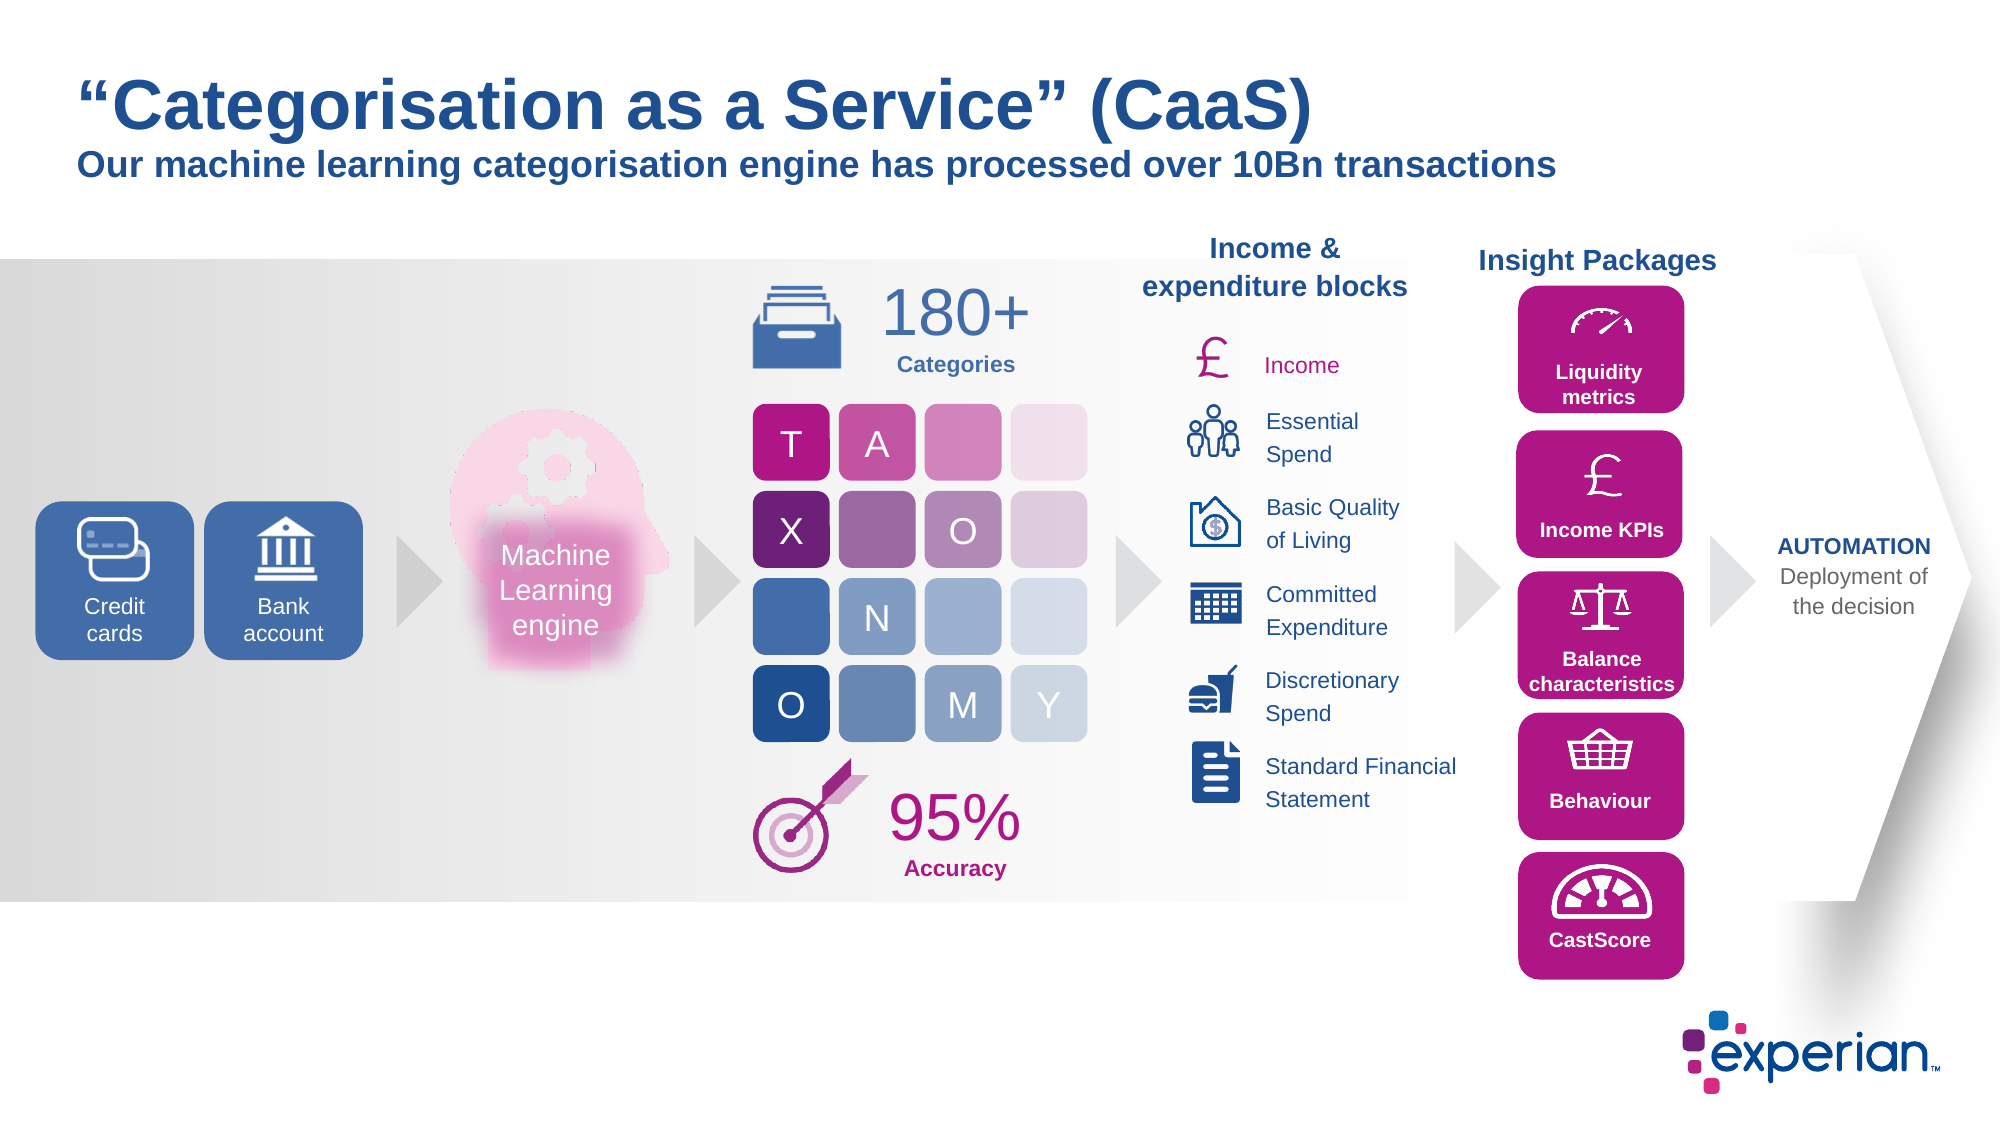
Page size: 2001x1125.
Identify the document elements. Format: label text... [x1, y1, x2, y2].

text_box Insight Packages [1492, 235, 1762, 284]
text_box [694, 261, 1088, 890]
text_box [0, 259, 1511, 902]
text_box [35, 442, 363, 661]
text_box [1115, 218, 1492, 810]
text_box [1709, 521, 1969, 629]
text_box [1492, 577, 1503, 598]
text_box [1675, 254, 1972, 902]
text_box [396, 390, 694, 701]
text_box “Categorisation as a Service” (CaaS) Our machine learning categorisation engine has processed over 10Bn transactions [76, 68, 1972, 235]
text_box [1516, 285, 1687, 980]
